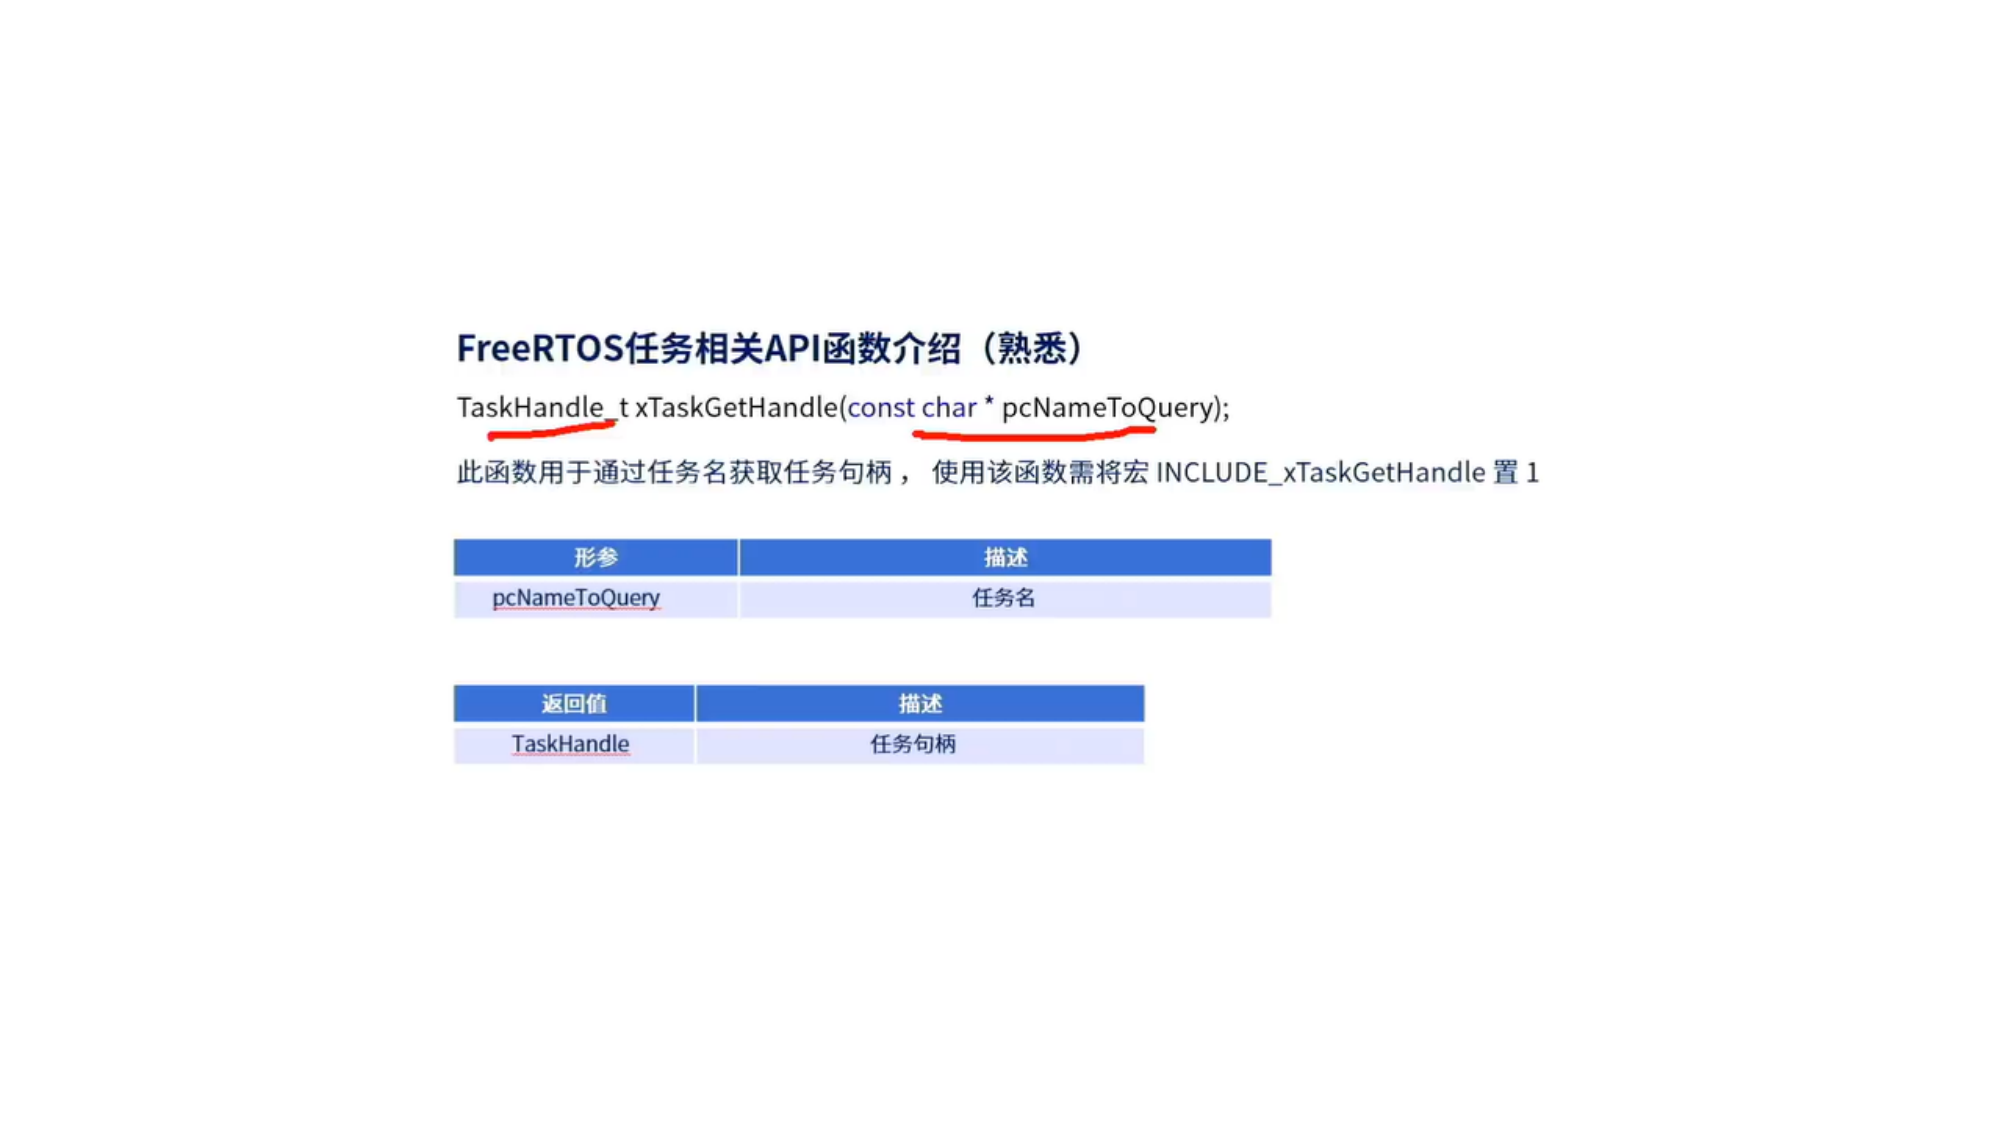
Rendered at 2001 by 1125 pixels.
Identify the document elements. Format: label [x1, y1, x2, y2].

picture [443, 317, 1557, 808]
